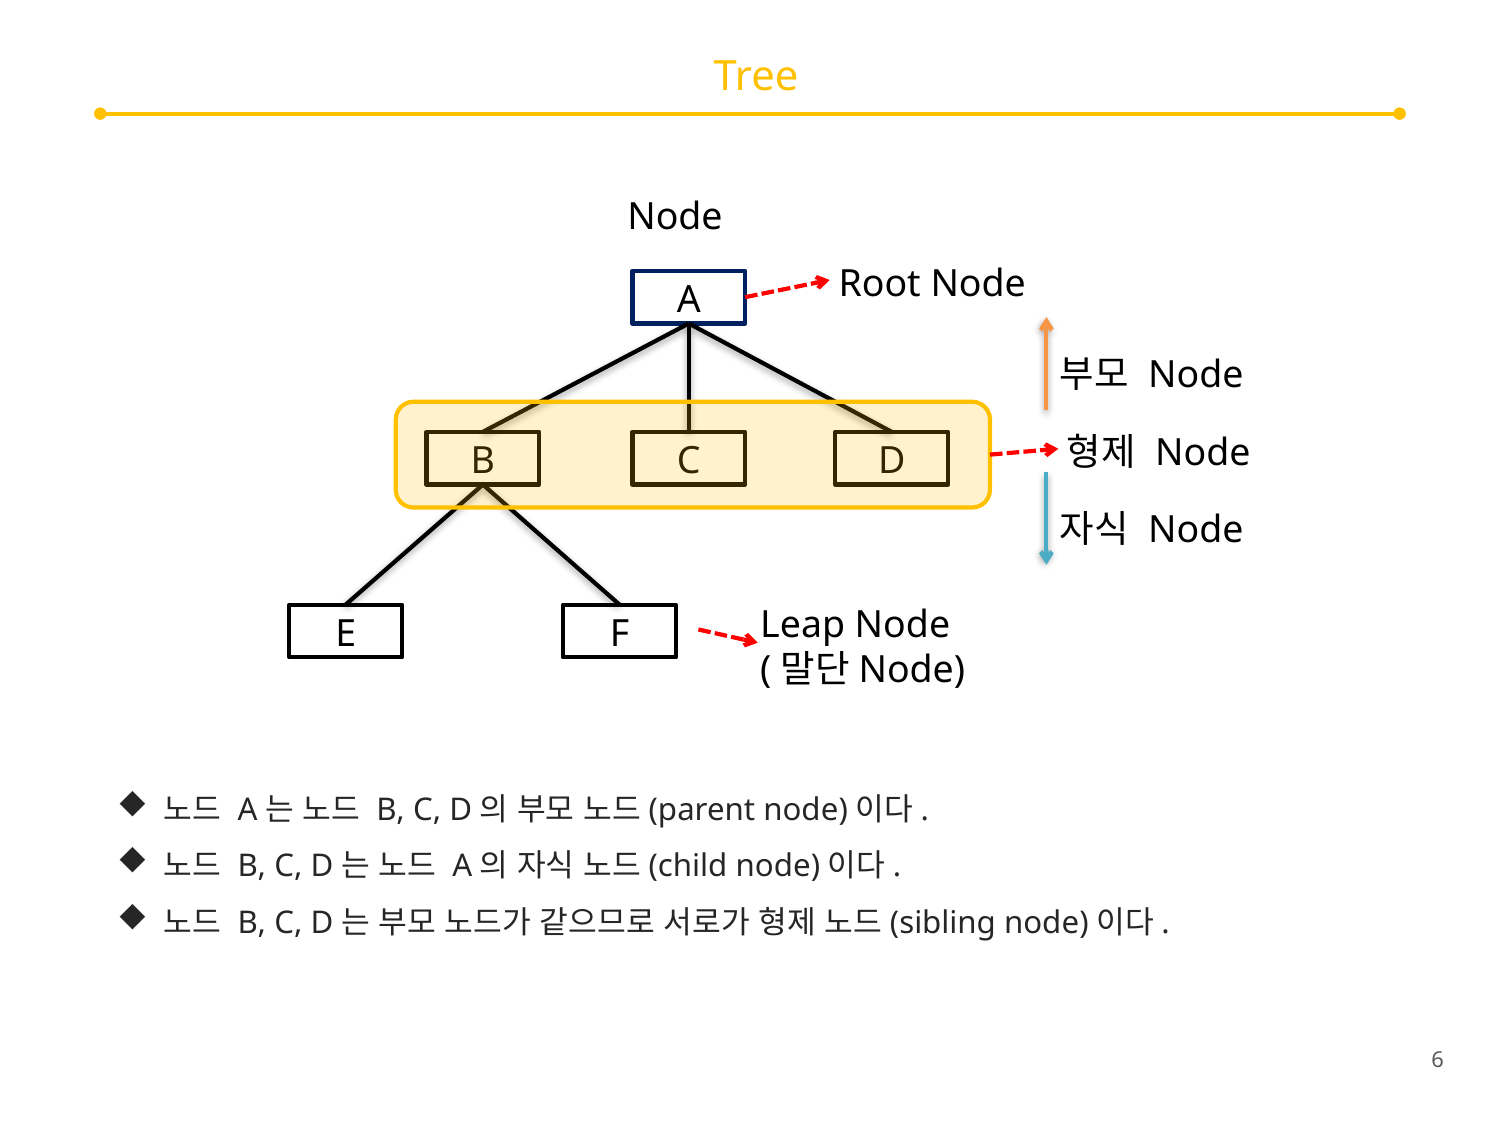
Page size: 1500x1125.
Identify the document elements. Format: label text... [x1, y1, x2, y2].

title Tree [123, 45, 1388, 102]
text_box 노드 A는 노드 B, C, D의 부모 노드(parent node)이다. 노드 B, C, D는 노드 A의 자식 노드(child node)이다. 노드 B, C, D는 부모 노드가 같으므로 서로가 형제 노드(sibling node)이다. [102, 763, 1365, 947]
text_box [288, 184, 1260, 693]
